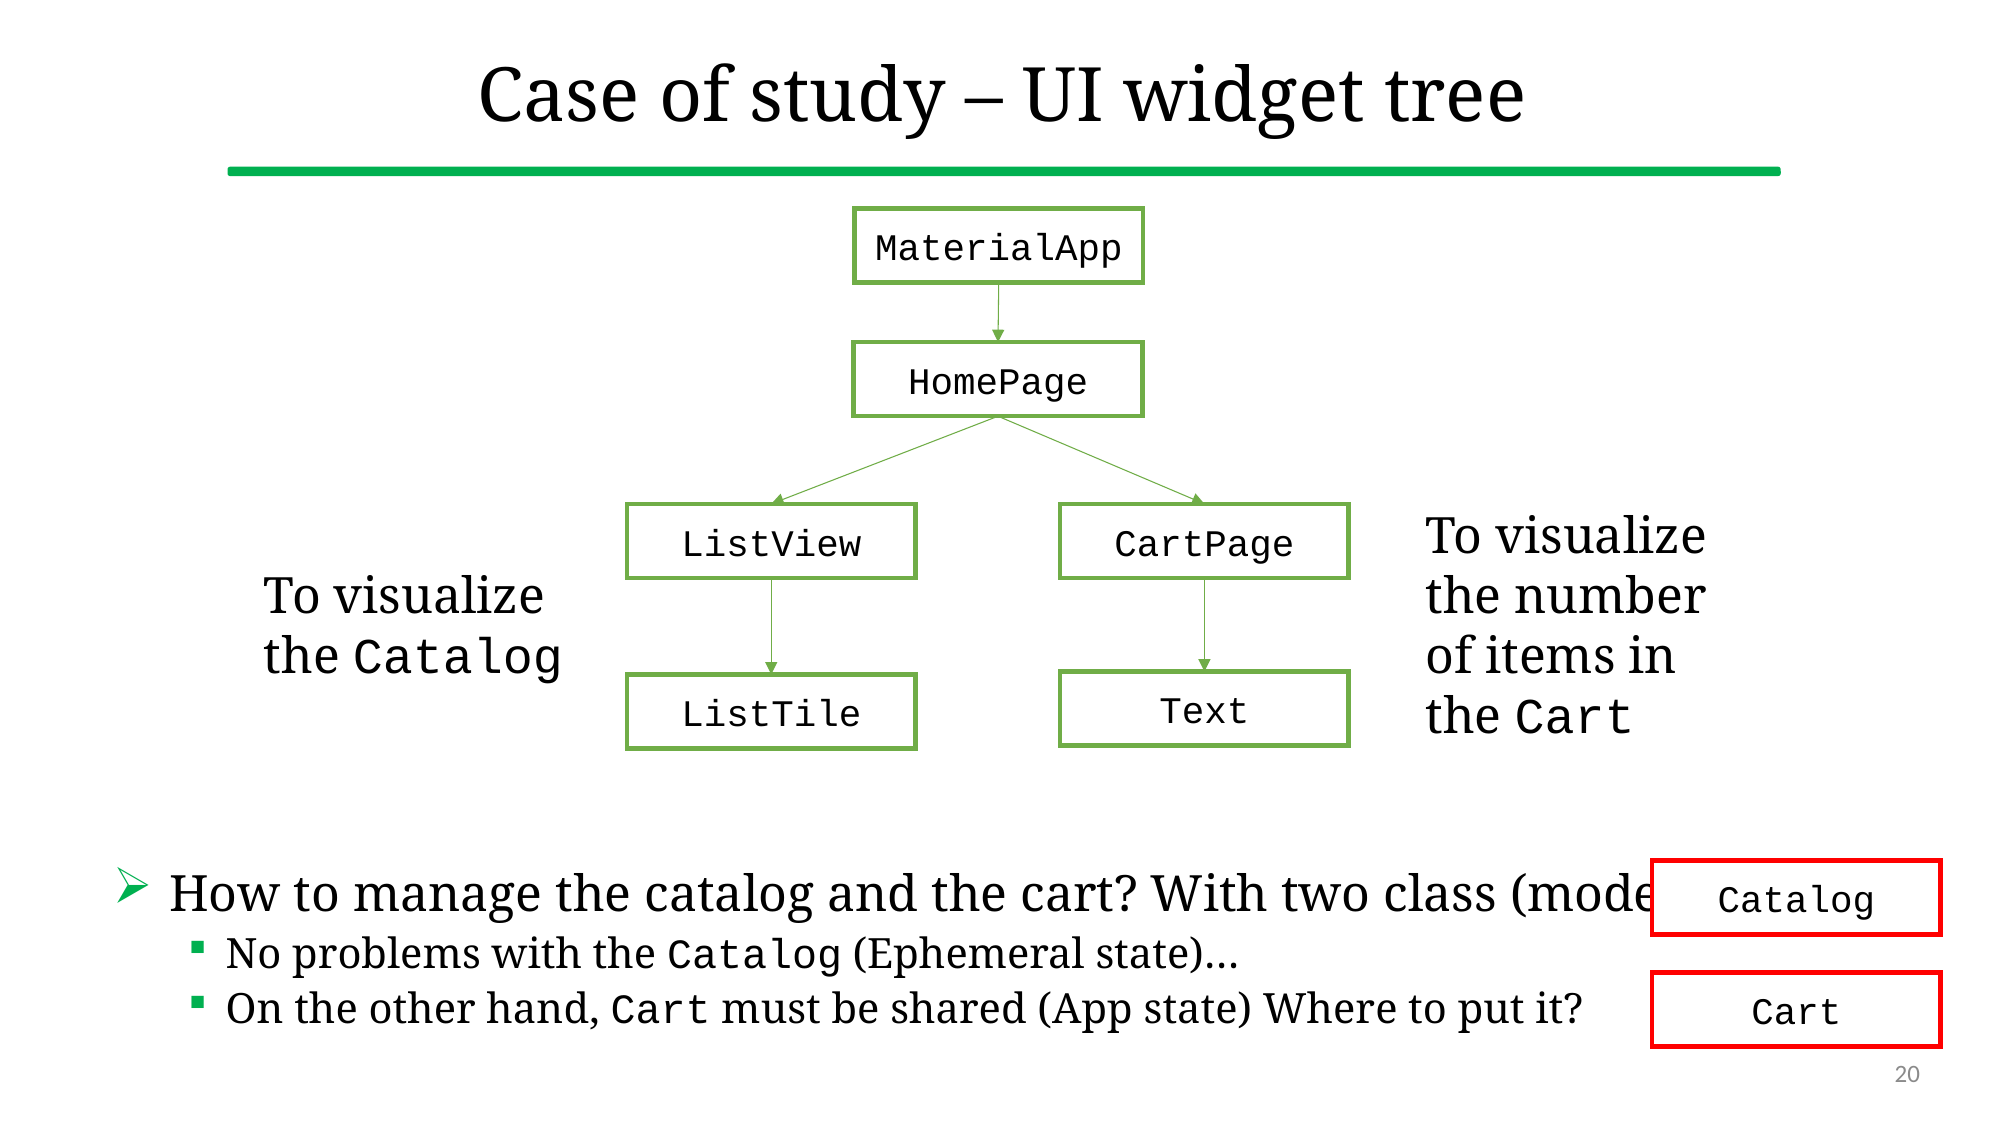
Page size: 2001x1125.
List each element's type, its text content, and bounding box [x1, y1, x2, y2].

text_box Catalog [1651, 859, 1942, 935]
slide_number 20 [1412, 1042, 1936, 1103]
text_box Cart [1651, 971, 1942, 1048]
text_box ListTile [626, 673, 917, 749]
text_box To visualize the number of items in the Cart [1410, 496, 1758, 751]
text_box HomePage [853, 341, 1143, 416]
text_box ListView [626, 503, 917, 579]
text_box MaterialApp [853, 208, 1144, 284]
text_box CartPage [1059, 503, 1350, 579]
text_box Text [1059, 670, 1350, 747]
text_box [999, 416, 1205, 504]
list How to manage the catalog and the cart? With two class (model). No problems with the Catalog (Ephemeral state)… On the other hand, Cart must be shared (App state) Where to put it? [98, 860, 1871, 1067]
text_box To visualize the Catalog [249, 556, 596, 692]
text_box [771, 416, 999, 504]
title Case of study – UI widget tree [70, 26, 1936, 168]
